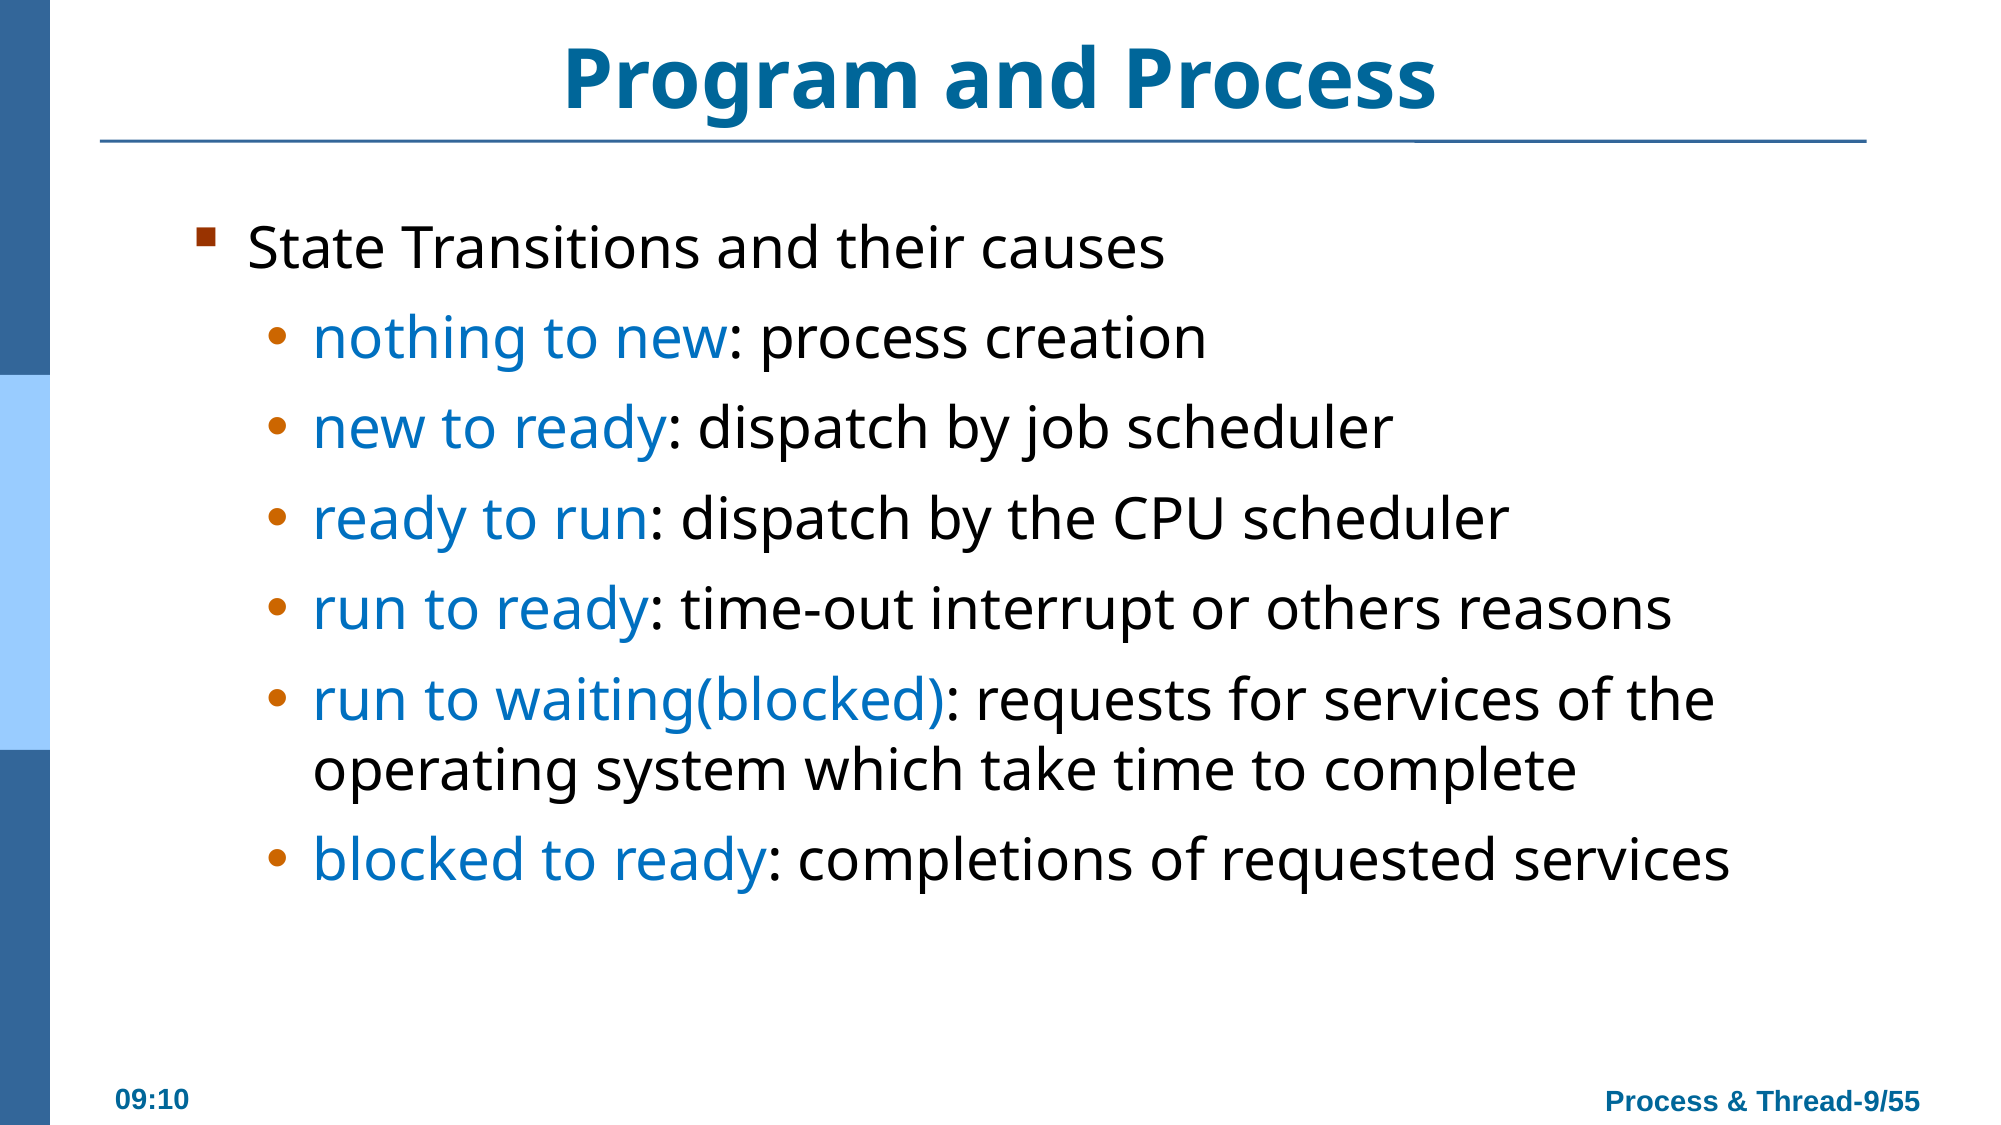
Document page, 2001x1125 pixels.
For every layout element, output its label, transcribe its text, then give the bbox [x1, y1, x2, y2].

list State Transitions and their causes nothing to new: process creation new to ready: dispatch by job scheduler ready to run: dispatch by the CPU scheduler run to ready: time-out interrupt or others reasons run to waiting(blocked): requests for services of the operating system which take time to complete blocked to ready: completions of requested services [176, 202, 1867, 946]
title Program and Process [99, 38, 1900, 133]
